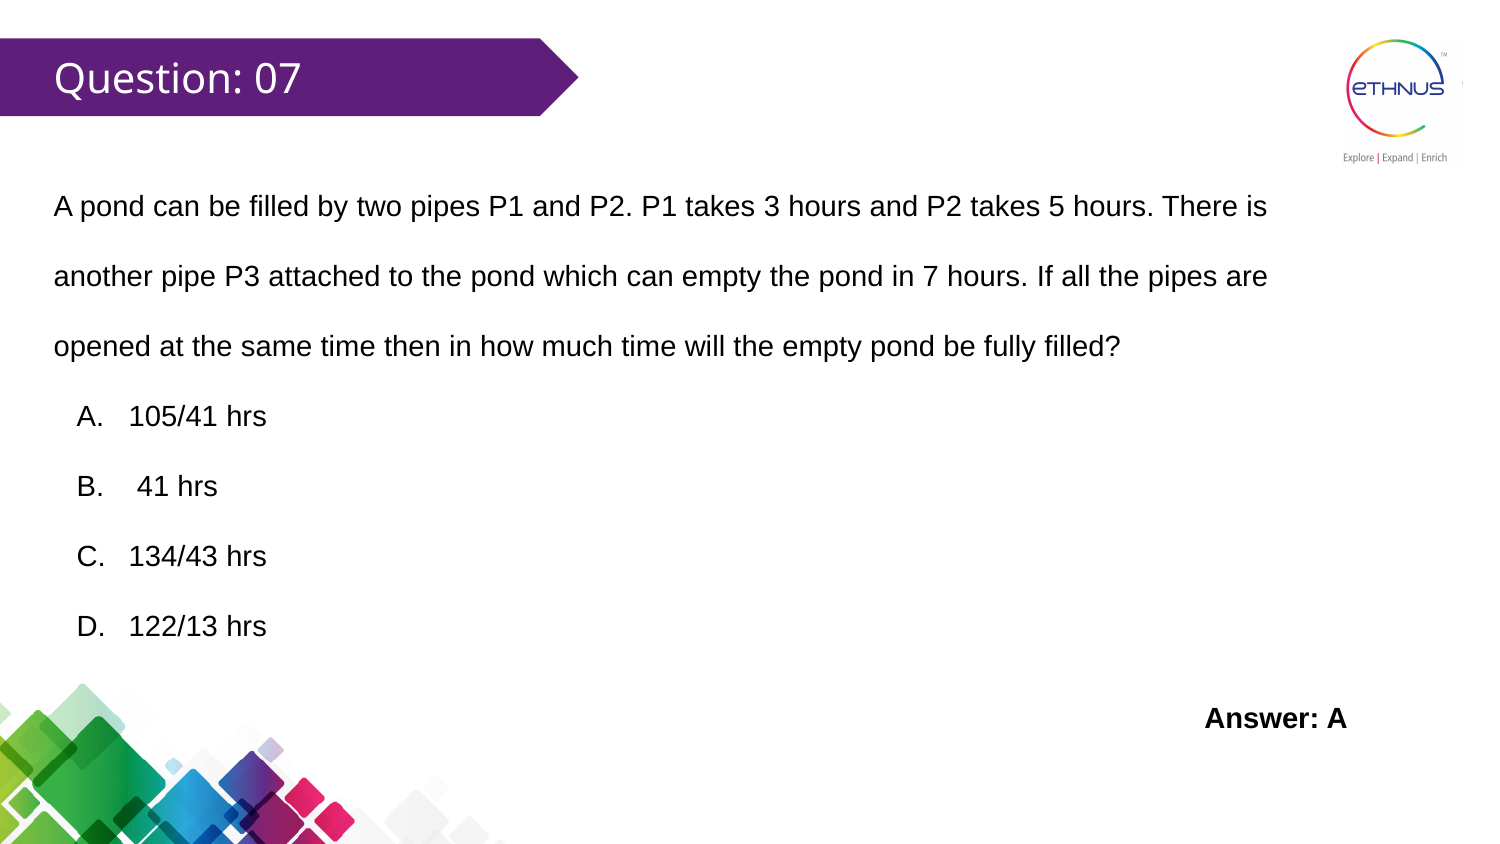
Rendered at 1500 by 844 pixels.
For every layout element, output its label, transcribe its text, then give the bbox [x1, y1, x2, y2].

text_box [518, 38, 579, 117]
picture [1343, 38, 1463, 165]
text_box Answer: A [1189, 684, 1446, 763]
picture [0, 668, 732, 844]
text_box Question: 07 [53, 38, 518, 117]
text_box A pond can be filled by two pipes P1 and P2. P1 takes 3 hours and P2 takes 5 hours. There is another pipe P3 attached to the pond which can empty the pond in 7 hours. If all the pipes are opened at the same time then in how much time will the empty pond be fully filled? 105/41 hrs 41 hrs 134/43 hrs 122/13 hrs [53, 152, 1336, 669]
text_box [0, 38, 53, 117]
